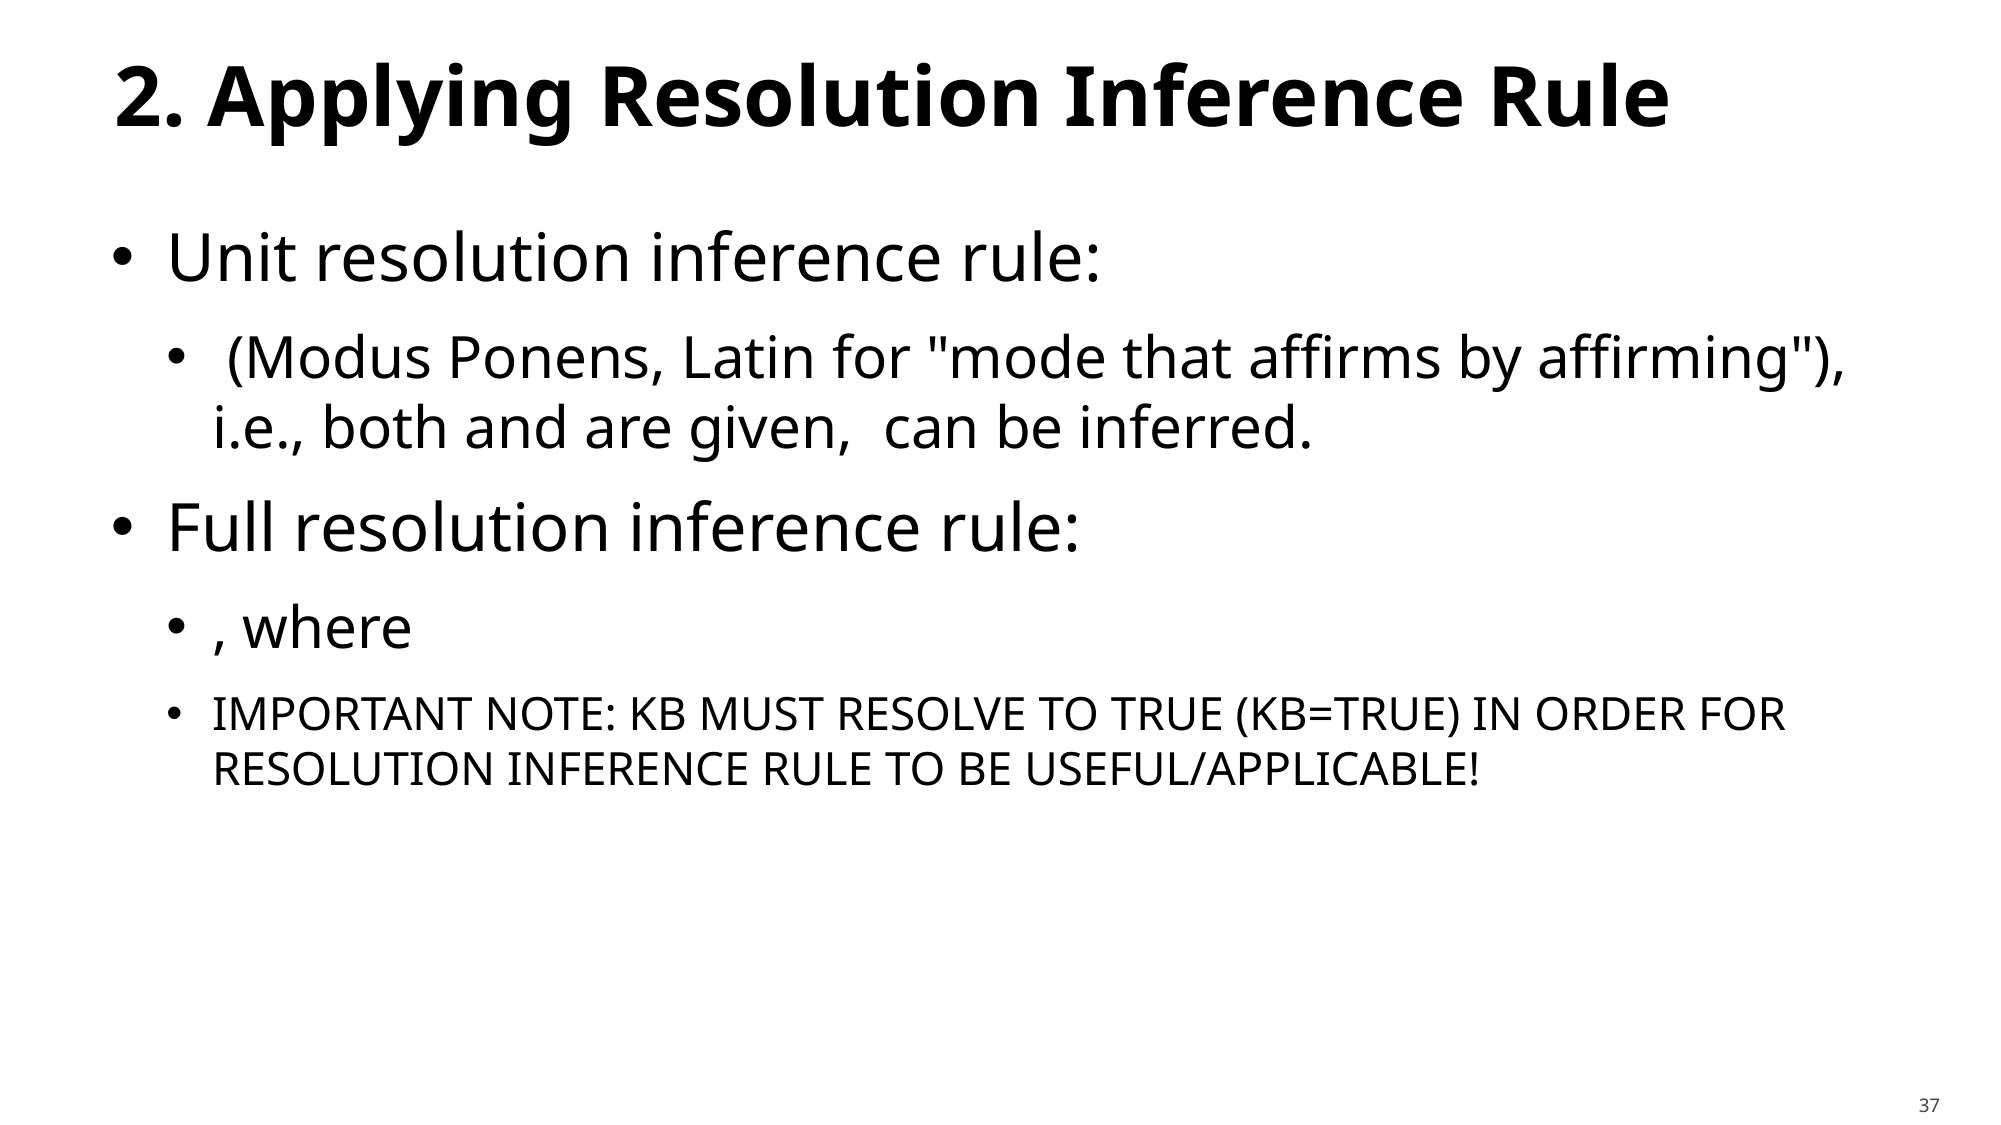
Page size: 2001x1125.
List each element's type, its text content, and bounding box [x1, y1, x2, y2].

title 2. Applying Resolution Inference Rule [99, 12, 1900, 175]
slide_number 37 [1794, 1080, 1955, 1125]
